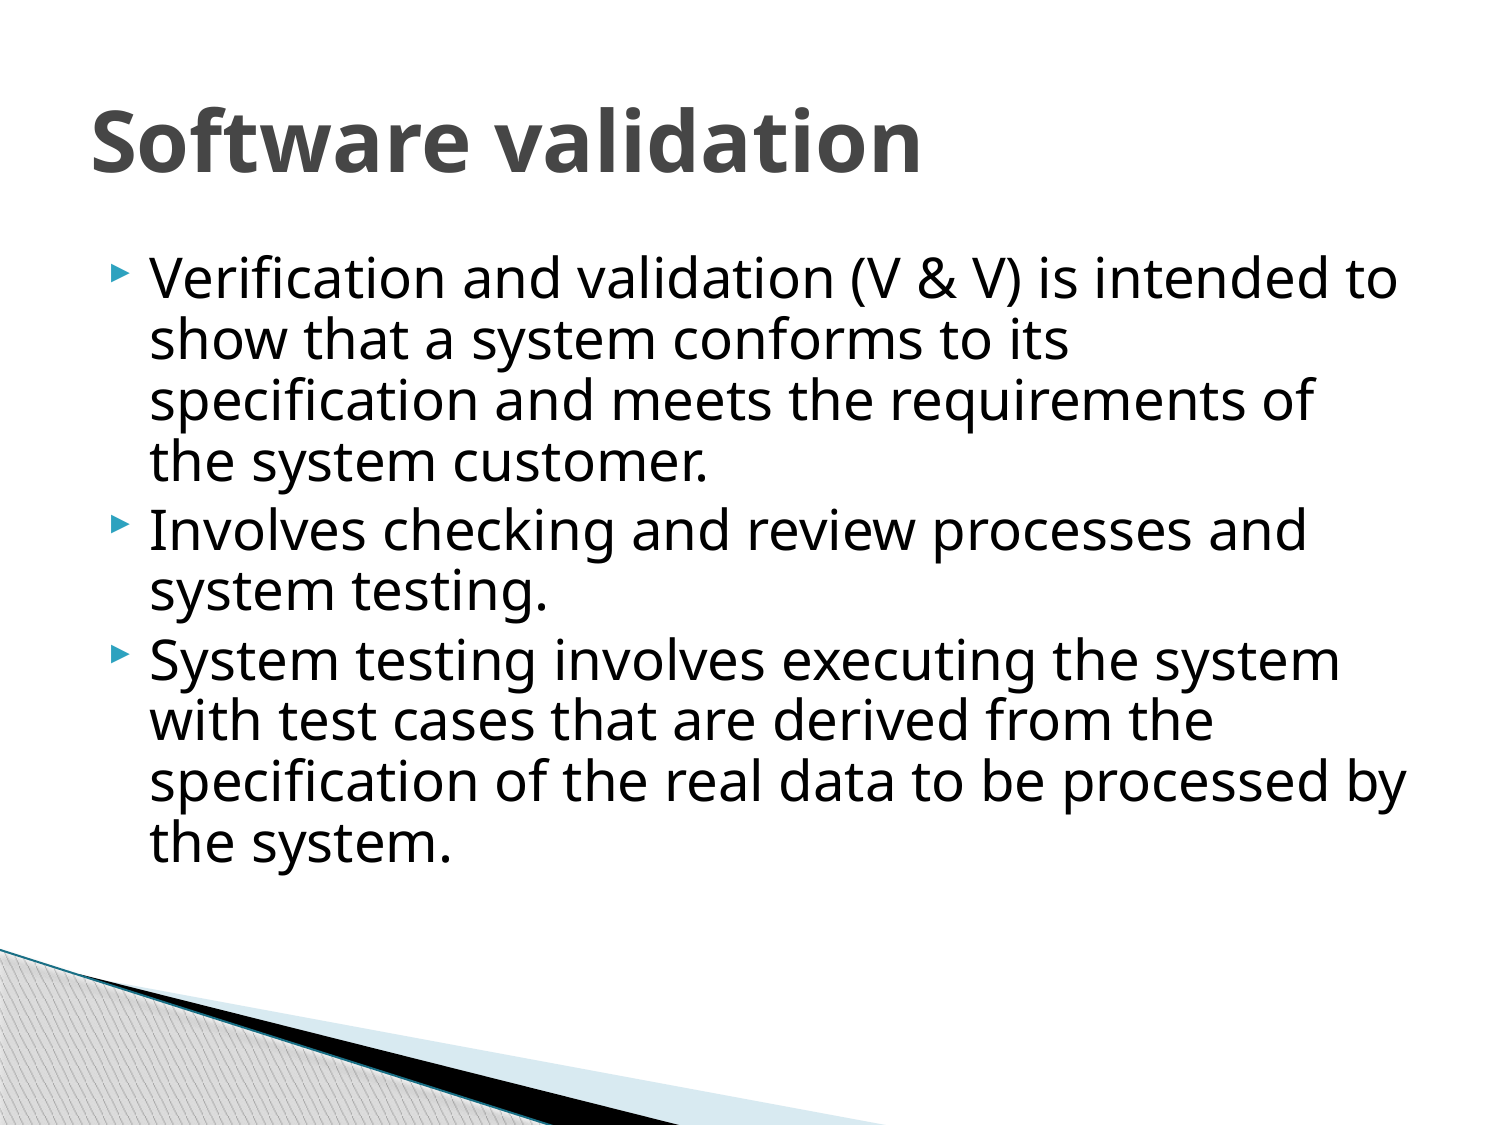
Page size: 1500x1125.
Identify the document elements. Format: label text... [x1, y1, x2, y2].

list Verification and validation (V & V) is intended to show that a system conforms to its specification and meets the requirements of the system customer. Involves checking and review processes and system testing. System testing involves executing the system with test cases that are derived from the specification of the real data to be processed by the system. [74, 242, 1426, 986]
title Software validation [75, 45, 1425, 233]
